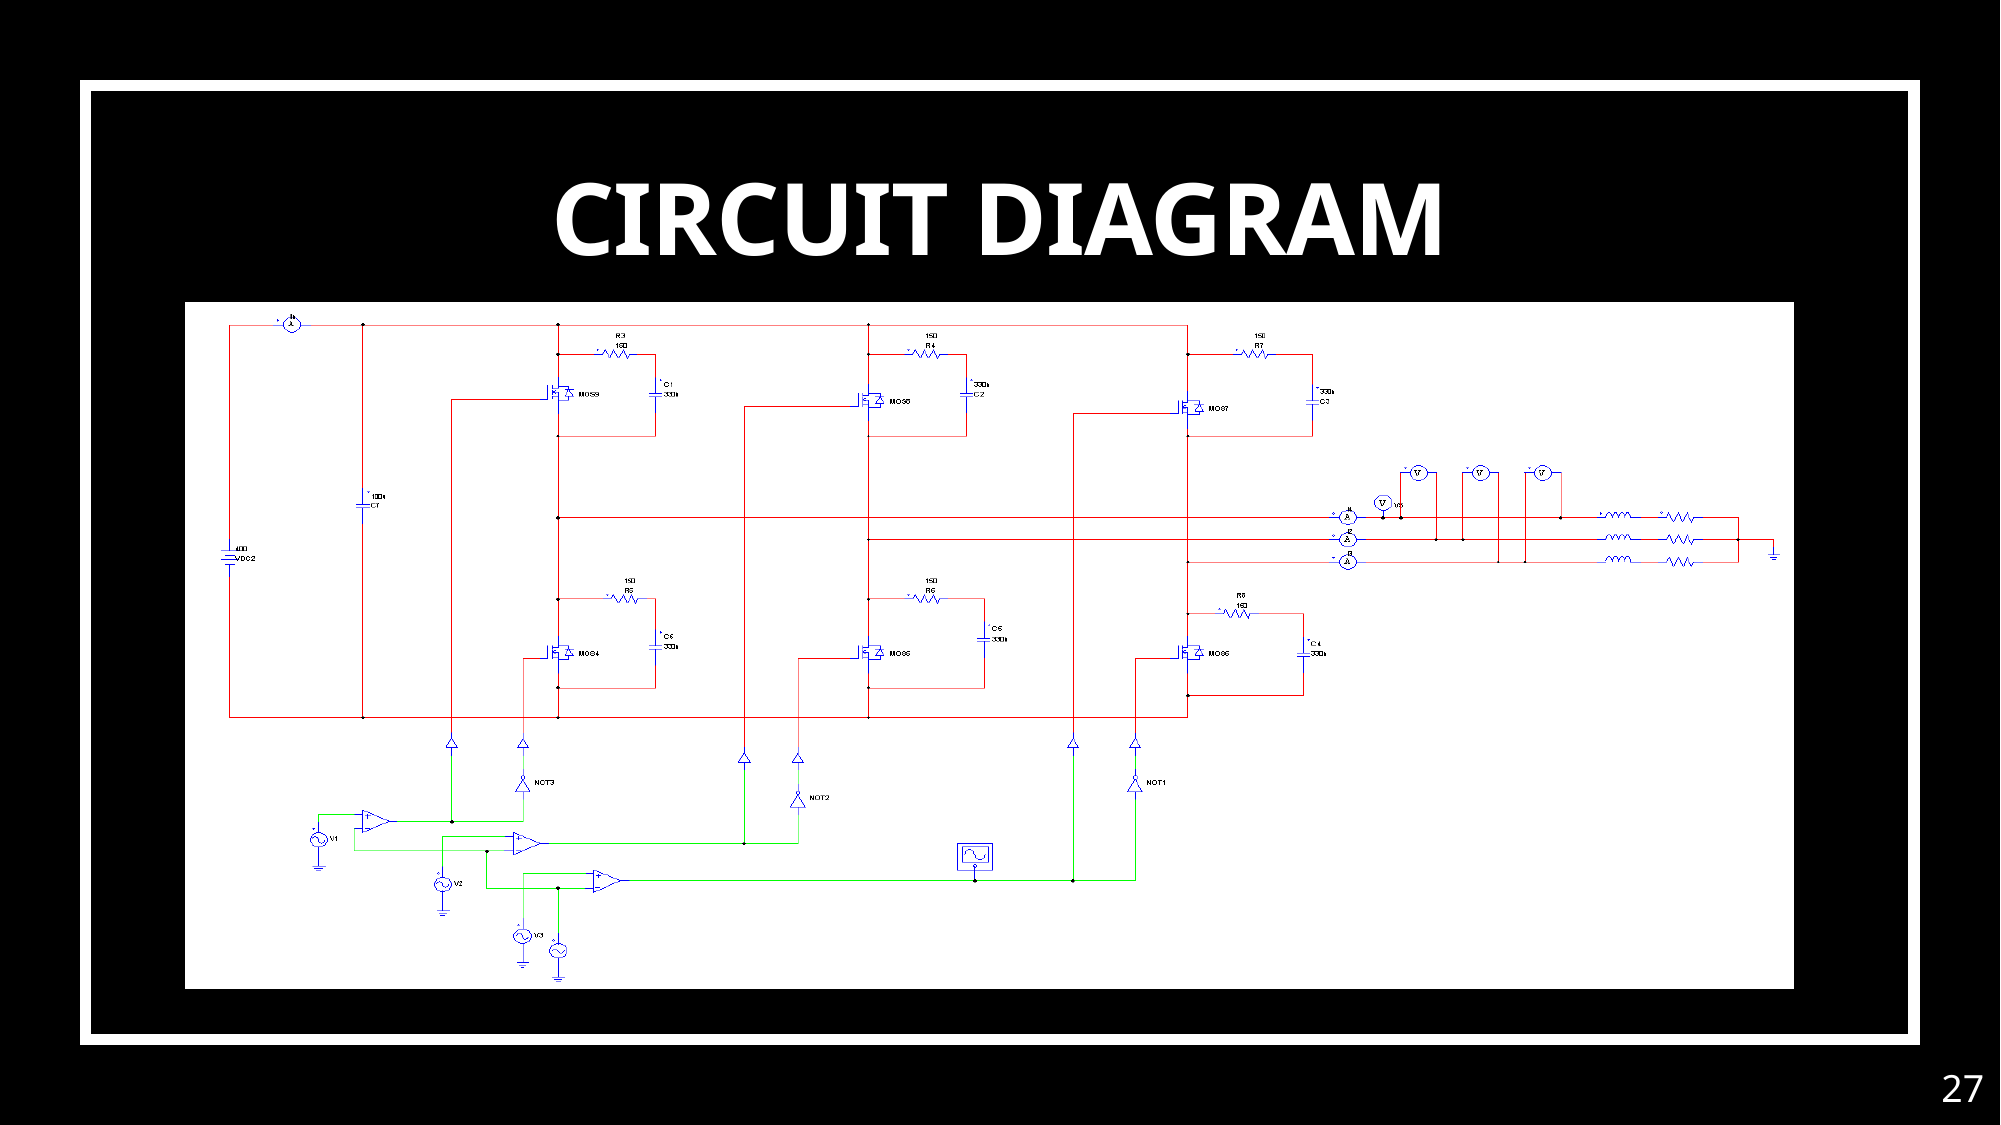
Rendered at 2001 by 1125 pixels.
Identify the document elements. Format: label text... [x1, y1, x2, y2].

title CIRCUIT DIAGRAM [286, 135, 1714, 285]
picture [184, 302, 1795, 990]
text_box [0, 0, 2000, 1125]
text_box 27 [1926, 1057, 2000, 1117]
text_box [84, 84, 1916, 1041]
